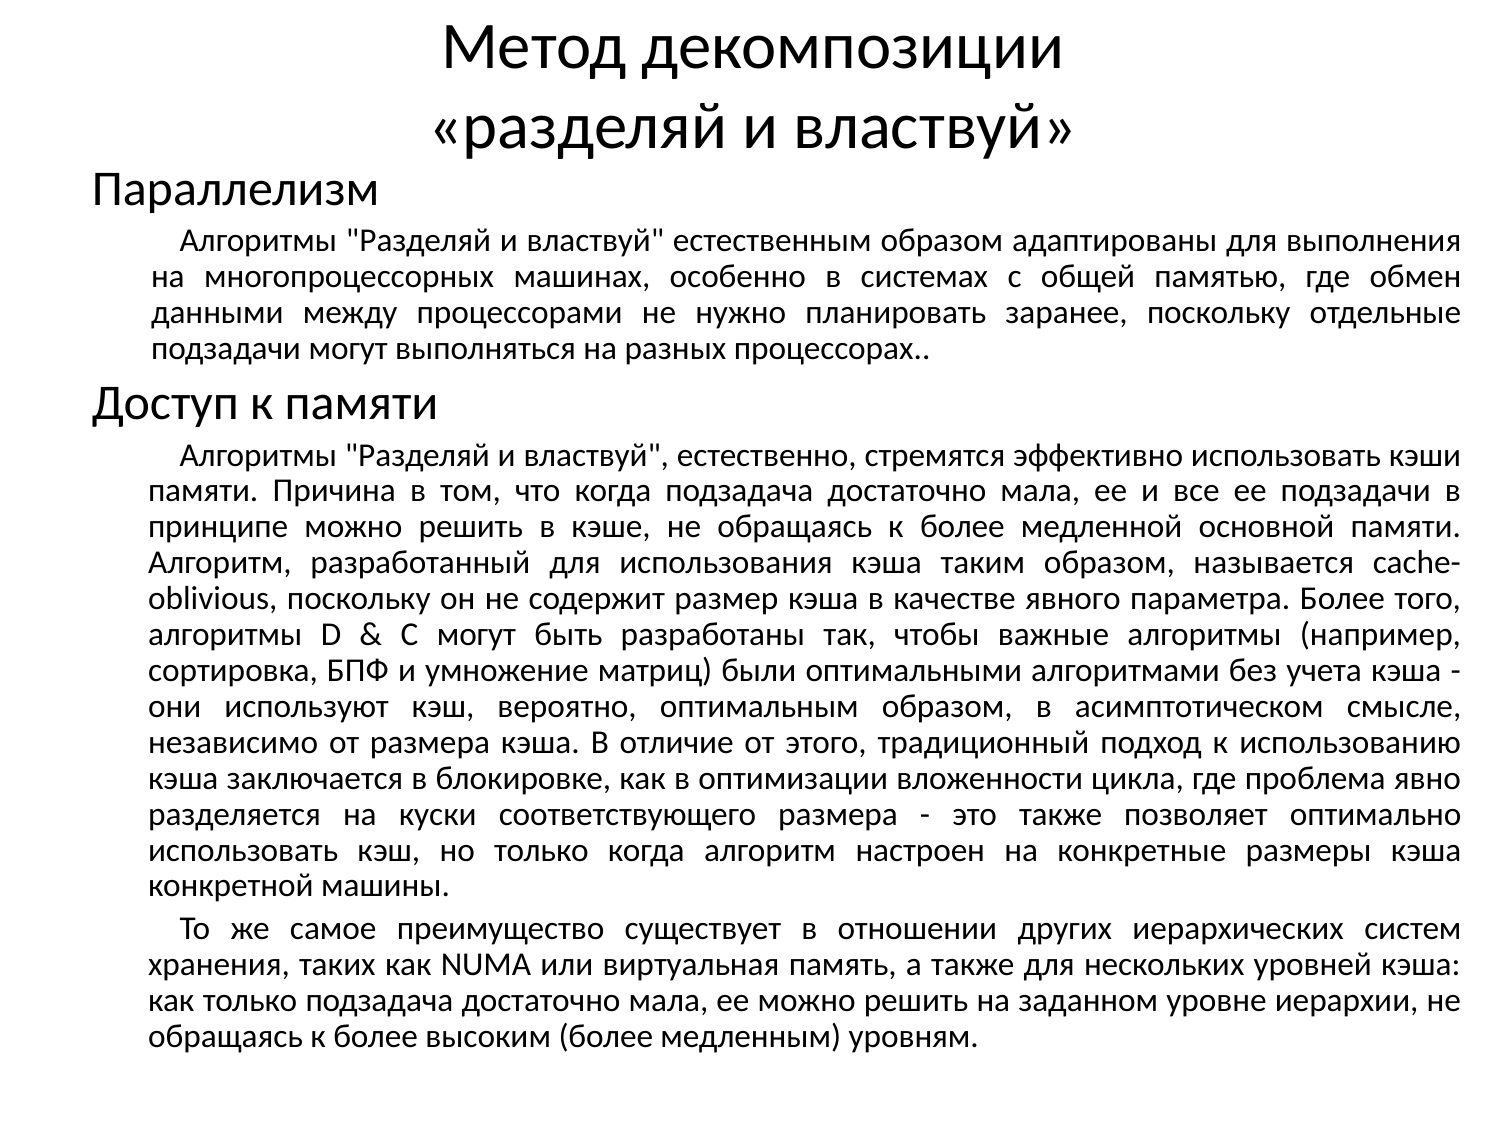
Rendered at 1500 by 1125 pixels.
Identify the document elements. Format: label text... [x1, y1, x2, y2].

list Параллелизм Алгоритмы "Разделяй и властвуй" естественным образом адаптированы для выполнения на многопроцессорных машинах, особенно в системах с общей памятью, где обмен данными между процессорами не нужно планировать заранее, поскольку отдельные подзадачи могут выполняться на разных процессорах.. Доступ к памяти Алгоритмы "Разделяй и властвуй", естественно, стремятся эффективно использовать кэши памяти. Причина в том, что когда подзадача достаточно мала, ее и все ее подзадачи в принципе можно решить в кэше, не обращаясь к более медленной основной памяти. Алгоритм, разработанный для использования кэша таким образом, называется cache-oblivious, поскольку он не содержит размер кэша в качестве явного параметра. Более того, алгоритмы D & C могут быть разработаны так, чтобы важные алгоритмы (например, сортировка, БПФ и умножение матриц) были оптимальными алгоритмами без учета кэша - они используют кэш, вероятно, оптимальным образом, в асимптотическом смысле, независимо от размера кэша. В отличие от этого, традиционный подход к использованию кэша заключается в блокировке, как в оптимизации вложенности цикла, где проблема явно разделяется на куски соответствующего размера - это также позволяет оптимально использовать кэш, но только когда алгоритм настроен на конкретные размеры кэша конкретной машины. То же самое преимущество существует в отношении других иерархических систем хранения, таких как NUMA или виртуальная память, а также для нескольких уровней кэша: как только подзадача достаточно мала, ее можно решить на заданном уровне иерархии, не обращаясь к более высоким (более медленным) уровням. [76, 154, 1479, 1100]
title Метод декомпозиции «разделяй и властвуй» [29, 0, 1477, 163]
